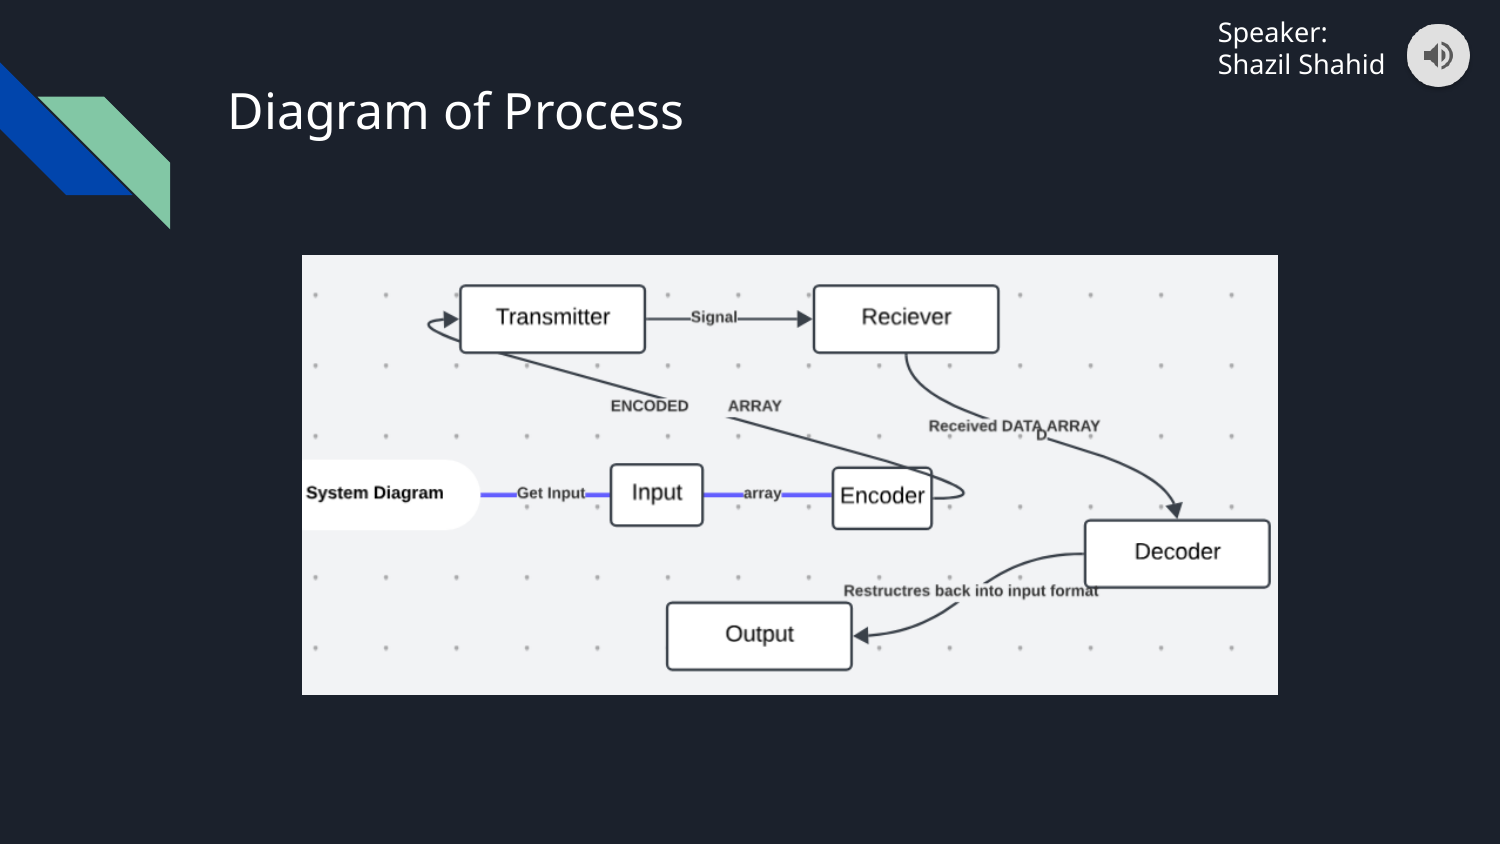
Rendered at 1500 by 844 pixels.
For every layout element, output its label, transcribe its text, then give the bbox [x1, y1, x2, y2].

picture [302, 255, 1278, 695]
text_box Speaker: Shazil Shahid [1203, 0, 1500, 83]
picture [1400, 17, 1476, 93]
title Diagram of Process [212, 64, 1368, 215]
